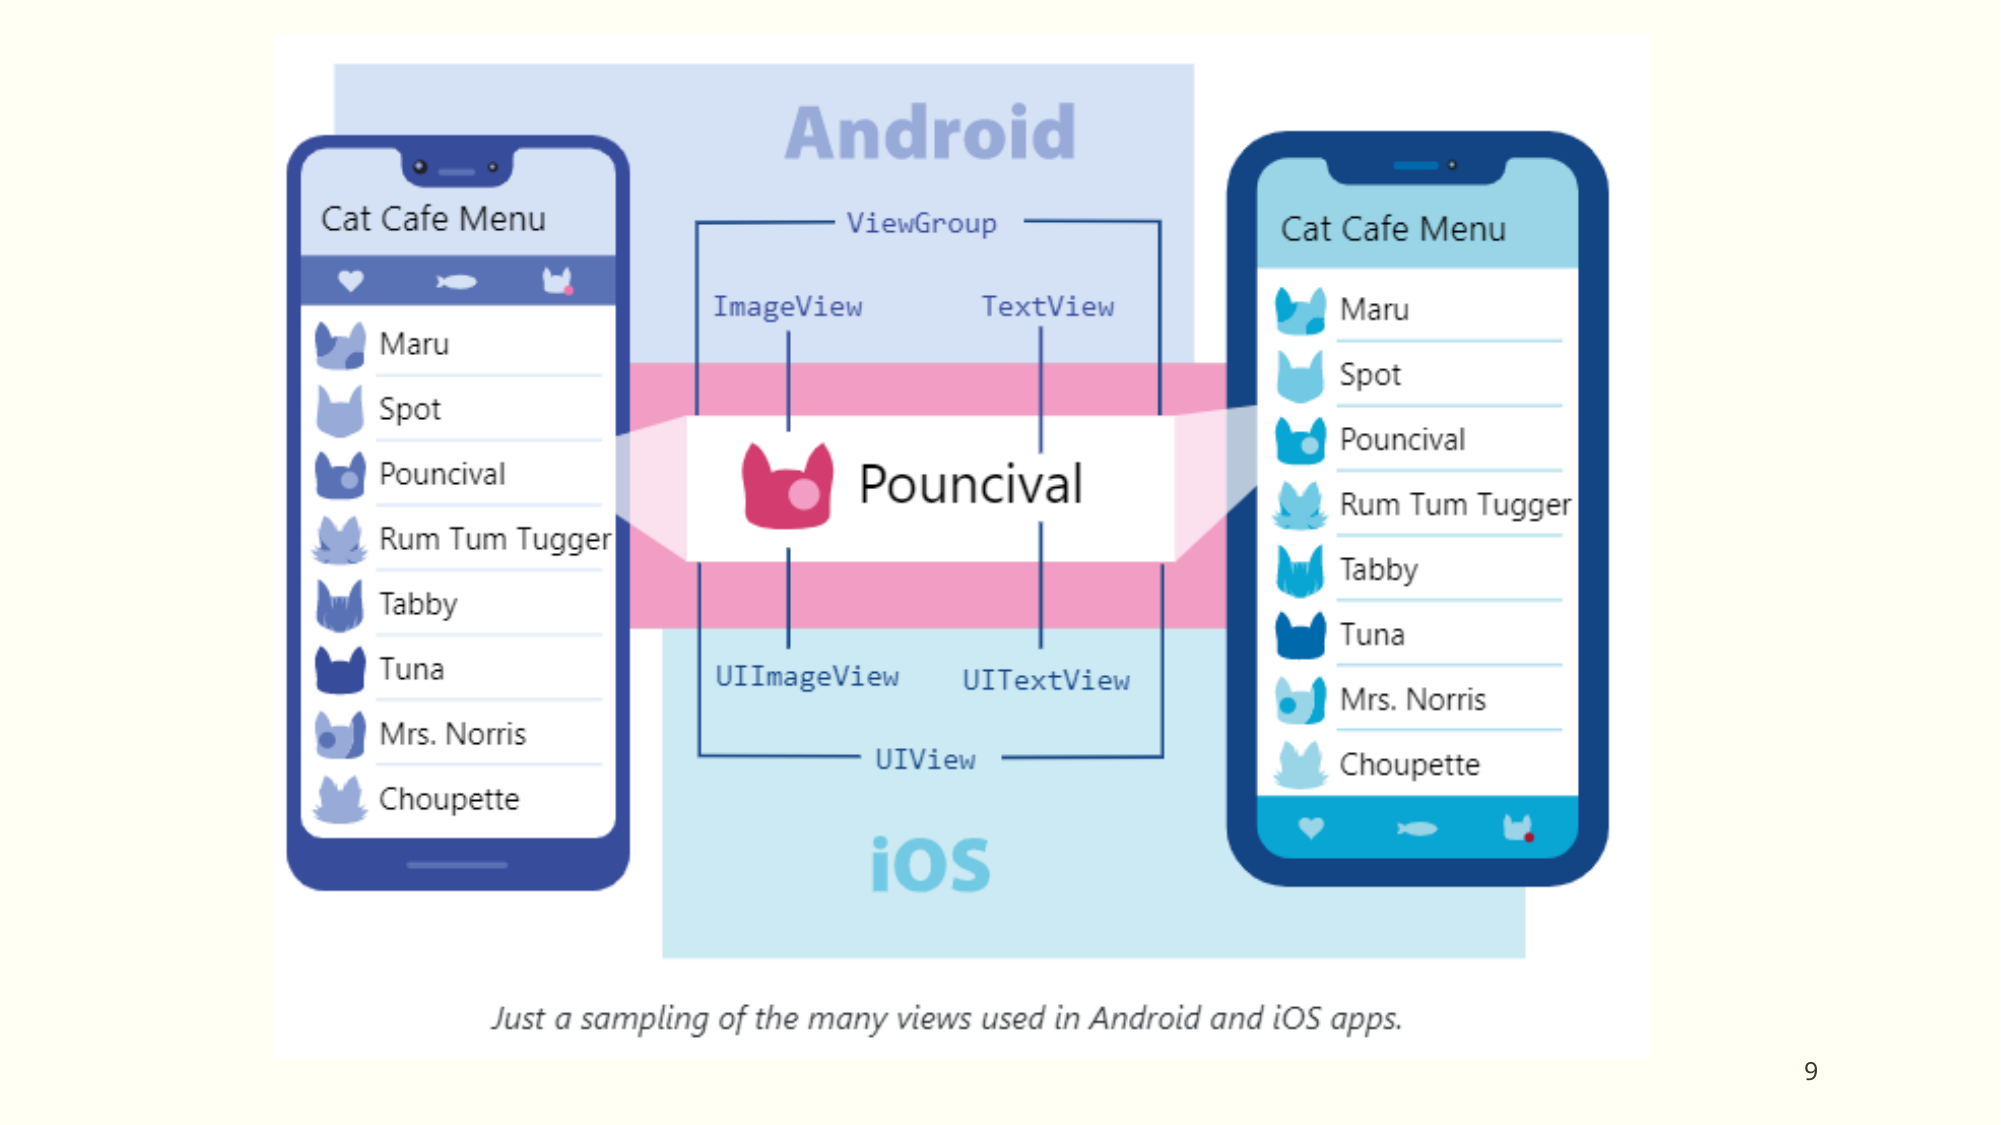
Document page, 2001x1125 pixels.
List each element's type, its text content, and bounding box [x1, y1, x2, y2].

picture [273, 34, 1650, 1058]
slide_number 9 [1518, 1042, 1819, 1103]
